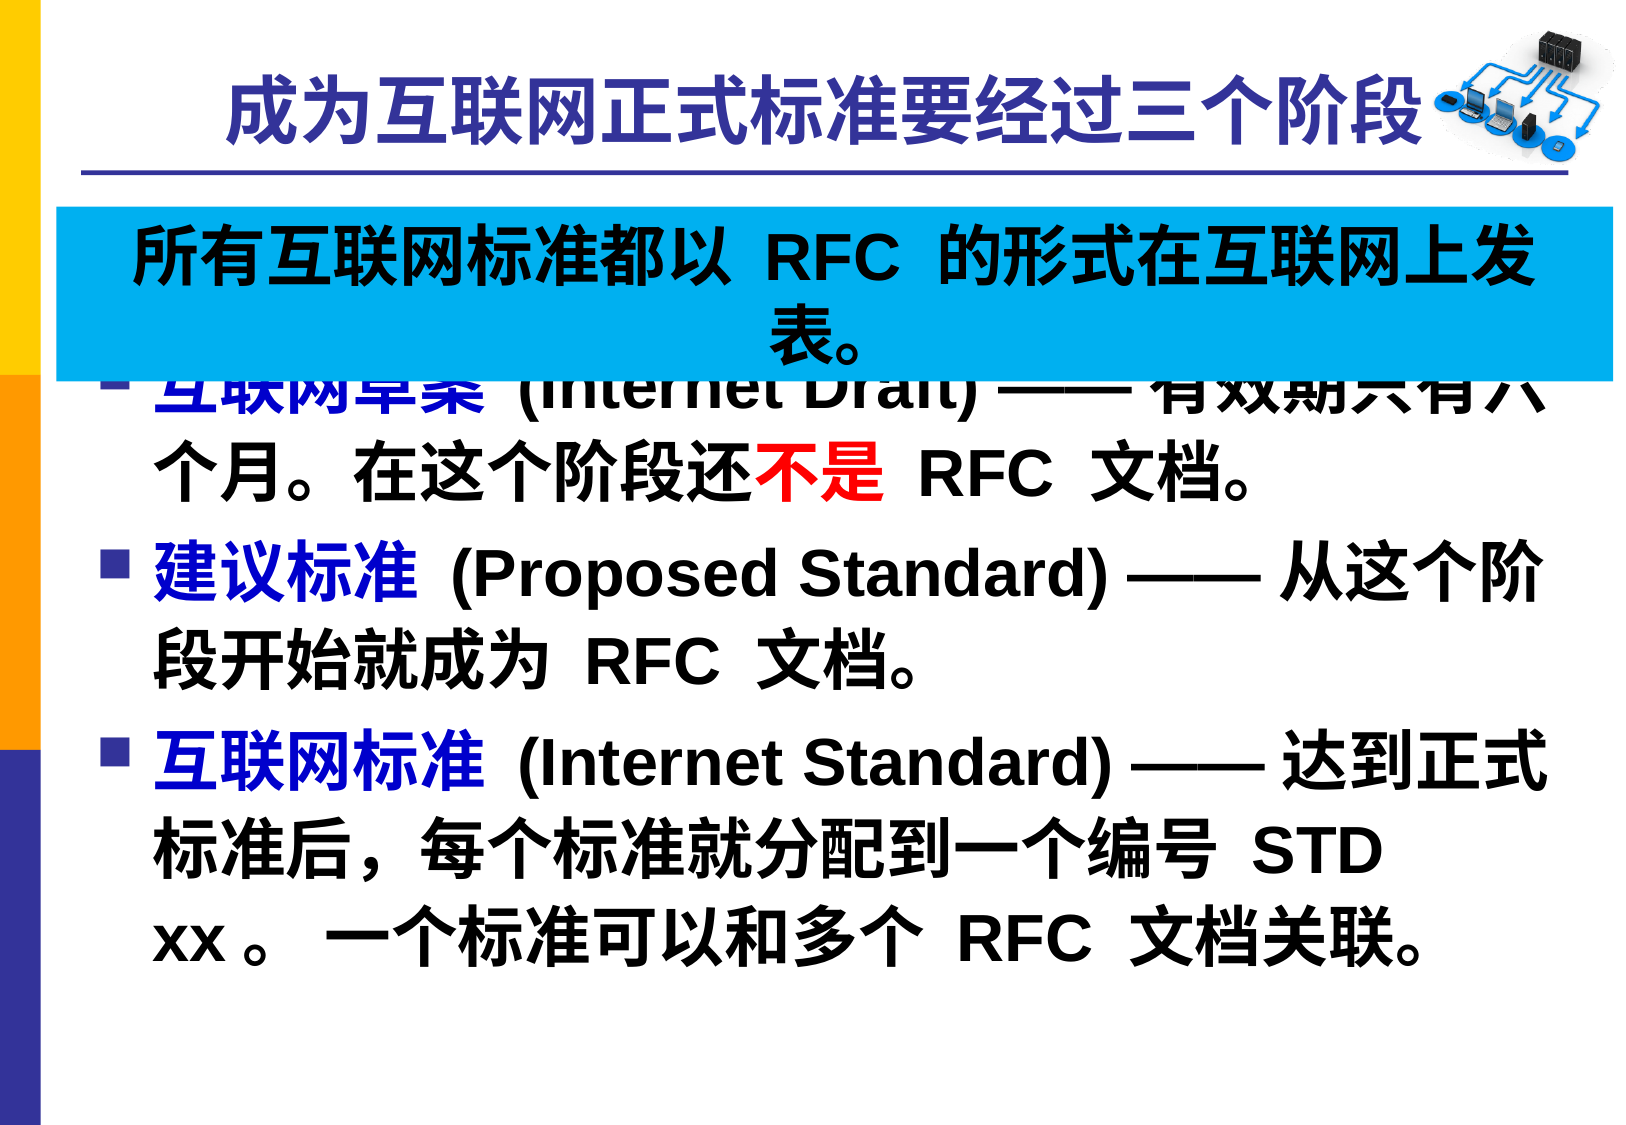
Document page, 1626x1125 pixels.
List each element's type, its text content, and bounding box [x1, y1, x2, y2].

list 互联网草案 (Internet Draft) ——有效期只有六个月。在这个阶段还不是 RFC 文档。 建议标准 (Proposed Standard) ——从这个阶段开始就成为 RFC 文档。 互联网标准 (Internet Standard) ——达到正式标准后，每个标准就分配到一个编号 STD xx。 一个标准可以和多个 RFC 文档关联。 [81, 382, 1569, 1006]
picture [1431, 30, 1616, 165]
title 成为互联网正式标准要经过三个阶段 [81, 30, 1569, 161]
text_box 所有互联网标准都以 RFC 的形式在互联网上发表。 [56, 206, 1614, 382]
